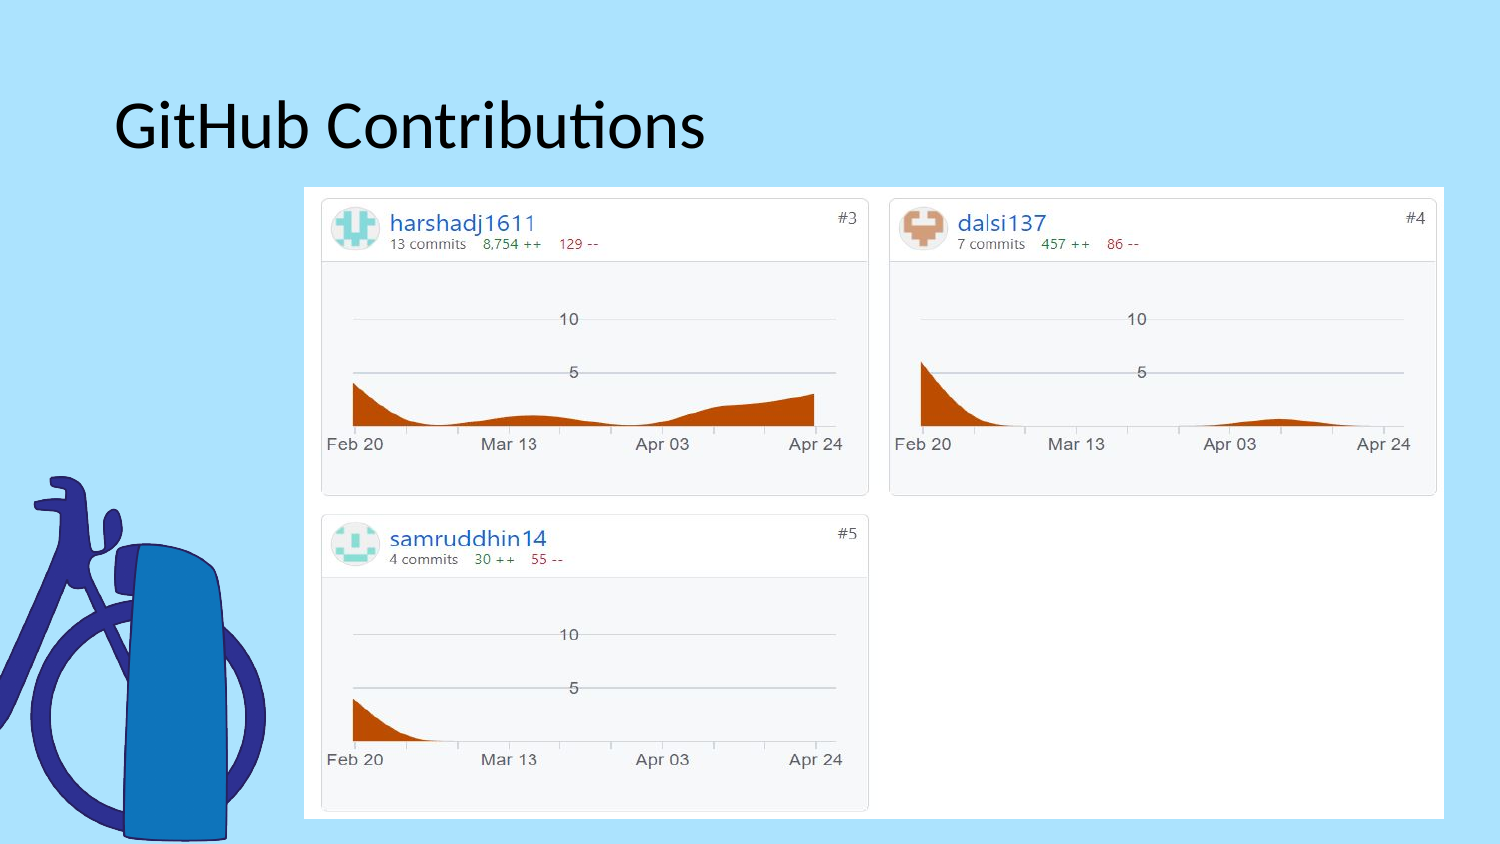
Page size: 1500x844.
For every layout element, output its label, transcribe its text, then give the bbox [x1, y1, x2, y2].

picture [0, 402, 280, 844]
picture [303, 187, 1445, 820]
title GitHub Contributions [103, 44, 1397, 208]
